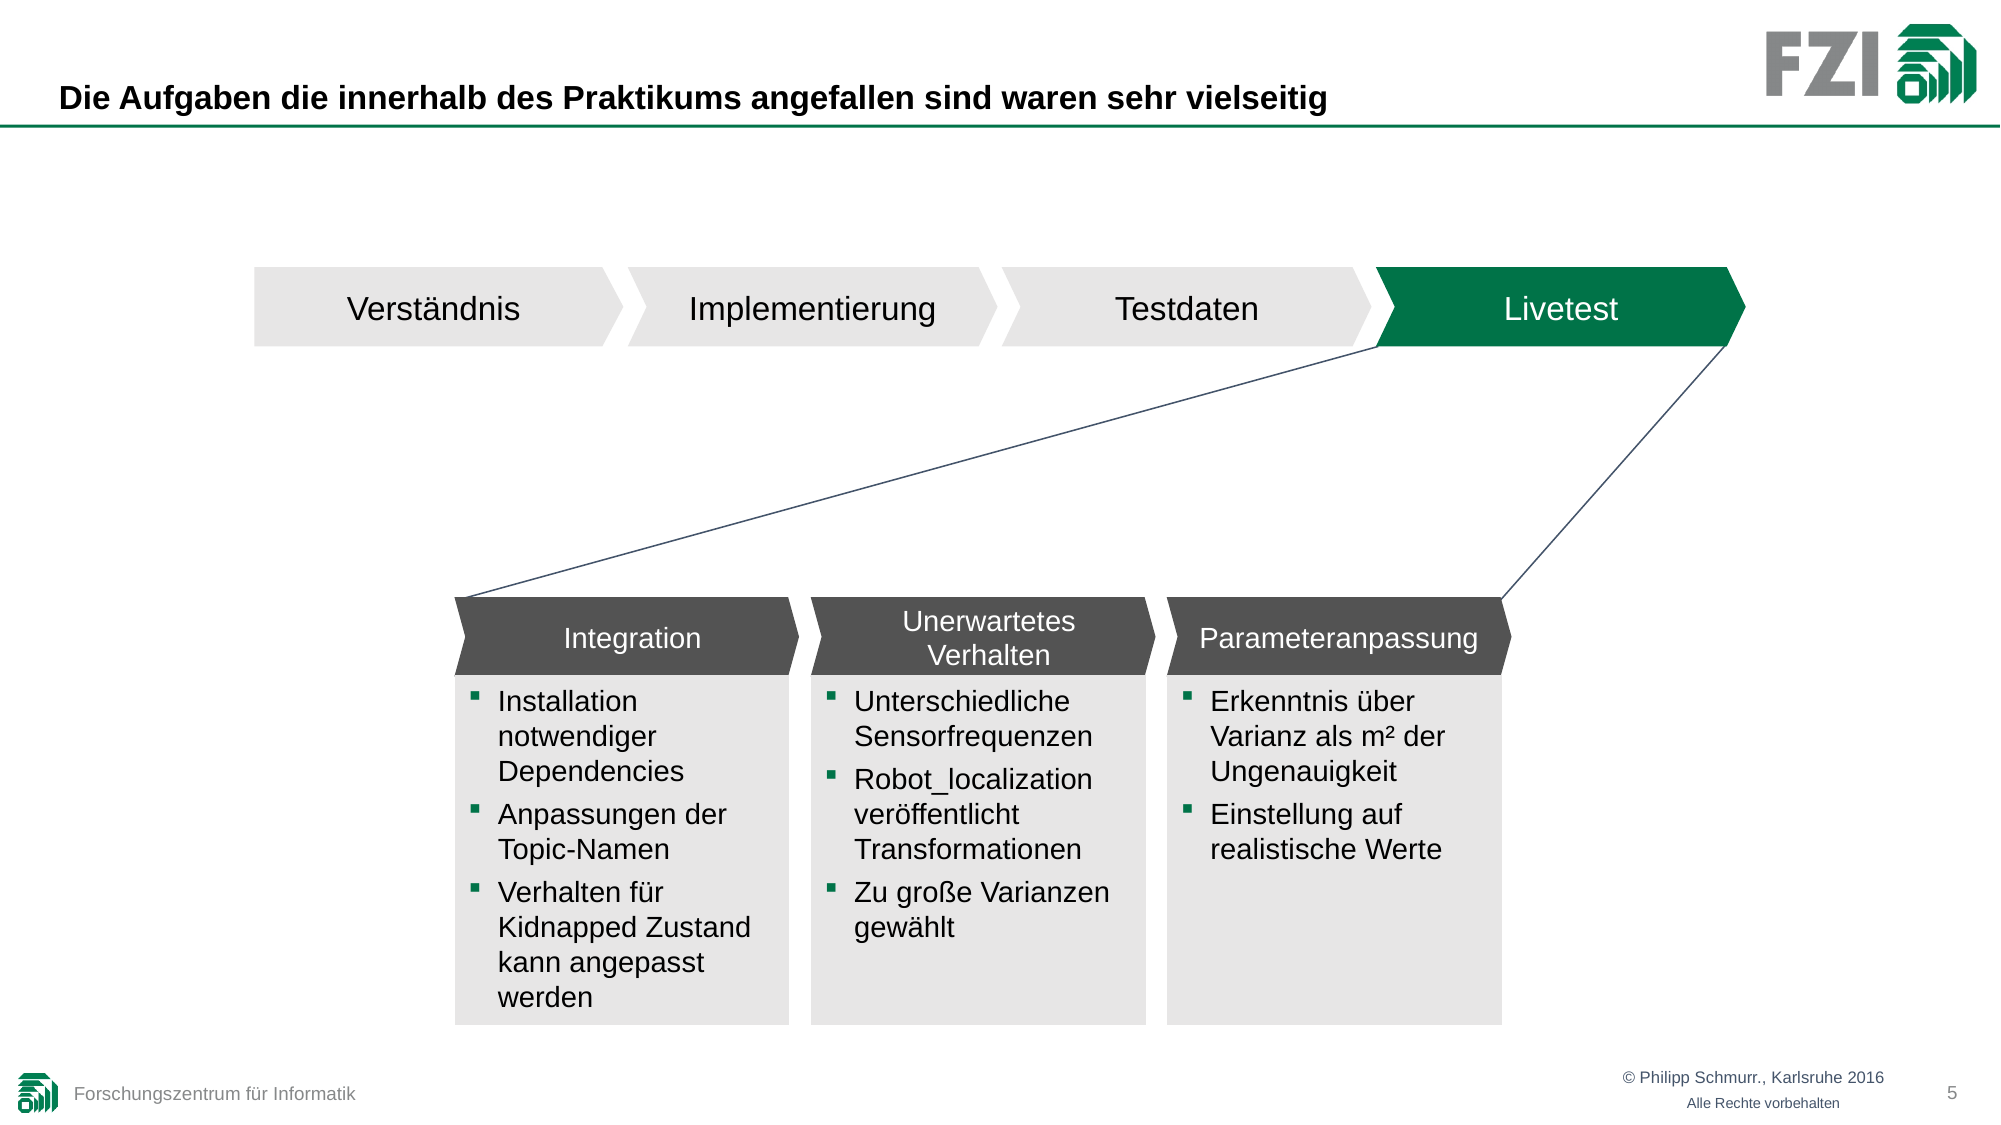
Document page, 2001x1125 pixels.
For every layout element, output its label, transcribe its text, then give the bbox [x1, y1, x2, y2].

text_box Livetest [1378, 268, 1745, 345]
text_box Unerwartetes Verhalten [812, 598, 1154, 675]
text_box Parameteranpassung [1168, 598, 1510, 675]
text_box Implementierung [630, 268, 996, 345]
text_box Verständnis [256, 268, 622, 345]
picture [1894, 21, 1979, 106]
picture [1763, 28, 1882, 98]
title Die Aufgaben die innerhalb des Praktikums angefallen sind waren sehr vielseitig [0, 0, 1646, 125]
text_box Integration [456, 598, 798, 675]
text_box Testdaten [1004, 268, 1370, 345]
text_box Unterschiedliche Sensorfrequenzen Robot_localization veröffentlicht Transformationen Zu große Varianzen gewählt [812, 676, 1145, 1024]
picture [16, 1071, 59, 1114]
text_box Installation notwendiger Dependencies Anpassungen der Topic-Namen Verhalten für Kidnapped Zustand kann angepasst werden [456, 676, 788, 1024]
text_box Erkenntnis über Varianz als m² der Ungenauigkeit Einstellung auf realistische Werte [1168, 676, 1501, 1024]
slide_number 5 [1932, 1059, 2000, 1125]
